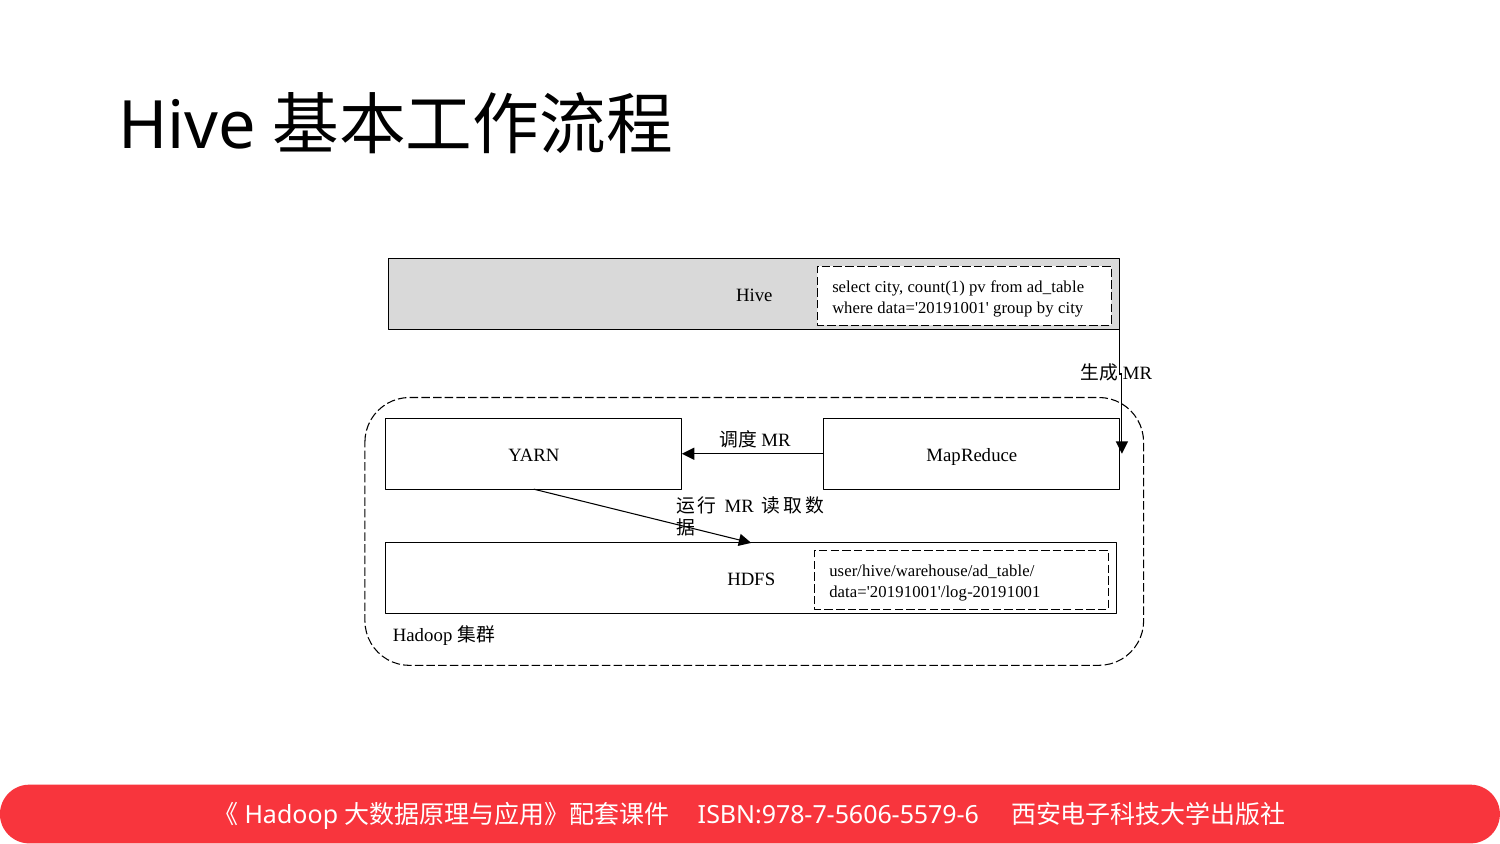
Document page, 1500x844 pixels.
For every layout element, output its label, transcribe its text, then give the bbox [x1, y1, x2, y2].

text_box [317, 252, 1183, 672]
title Hive基本工作流程 [103, 44, 1397, 208]
